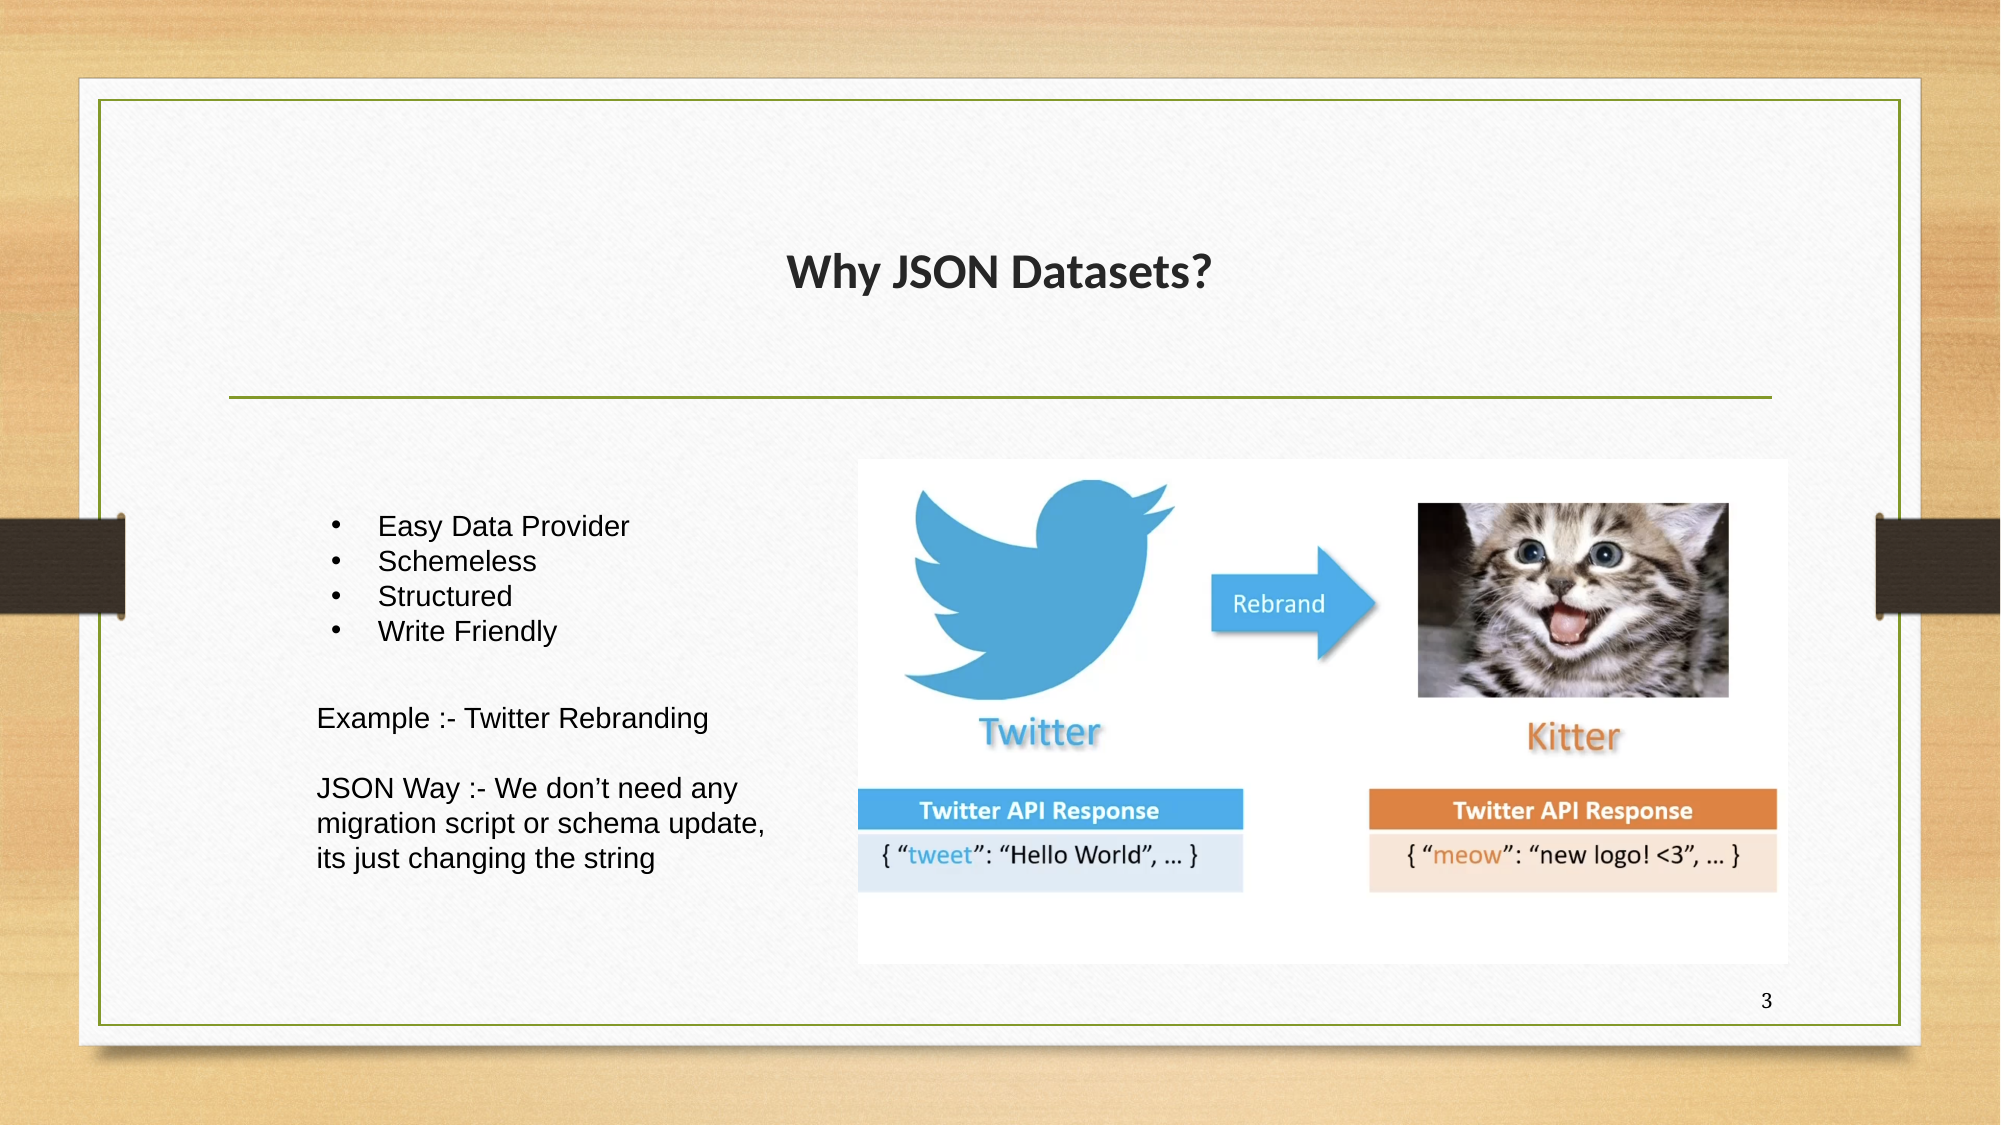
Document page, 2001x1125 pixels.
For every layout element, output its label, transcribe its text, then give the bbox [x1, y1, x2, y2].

slide_number ‹#› [1698, 979, 1788, 1025]
picture [0, 0, 2001, 1125]
text_box Example :- Twitter Rebranding JSON Way :- We don’t need any migration script or schema update, its just changing the string [301, 691, 783, 882]
text_box Easy Data Provider Schemeless Structured Write Friendly [316, 499, 713, 690]
title Why JSON Datasets? [212, 161, 1788, 375]
